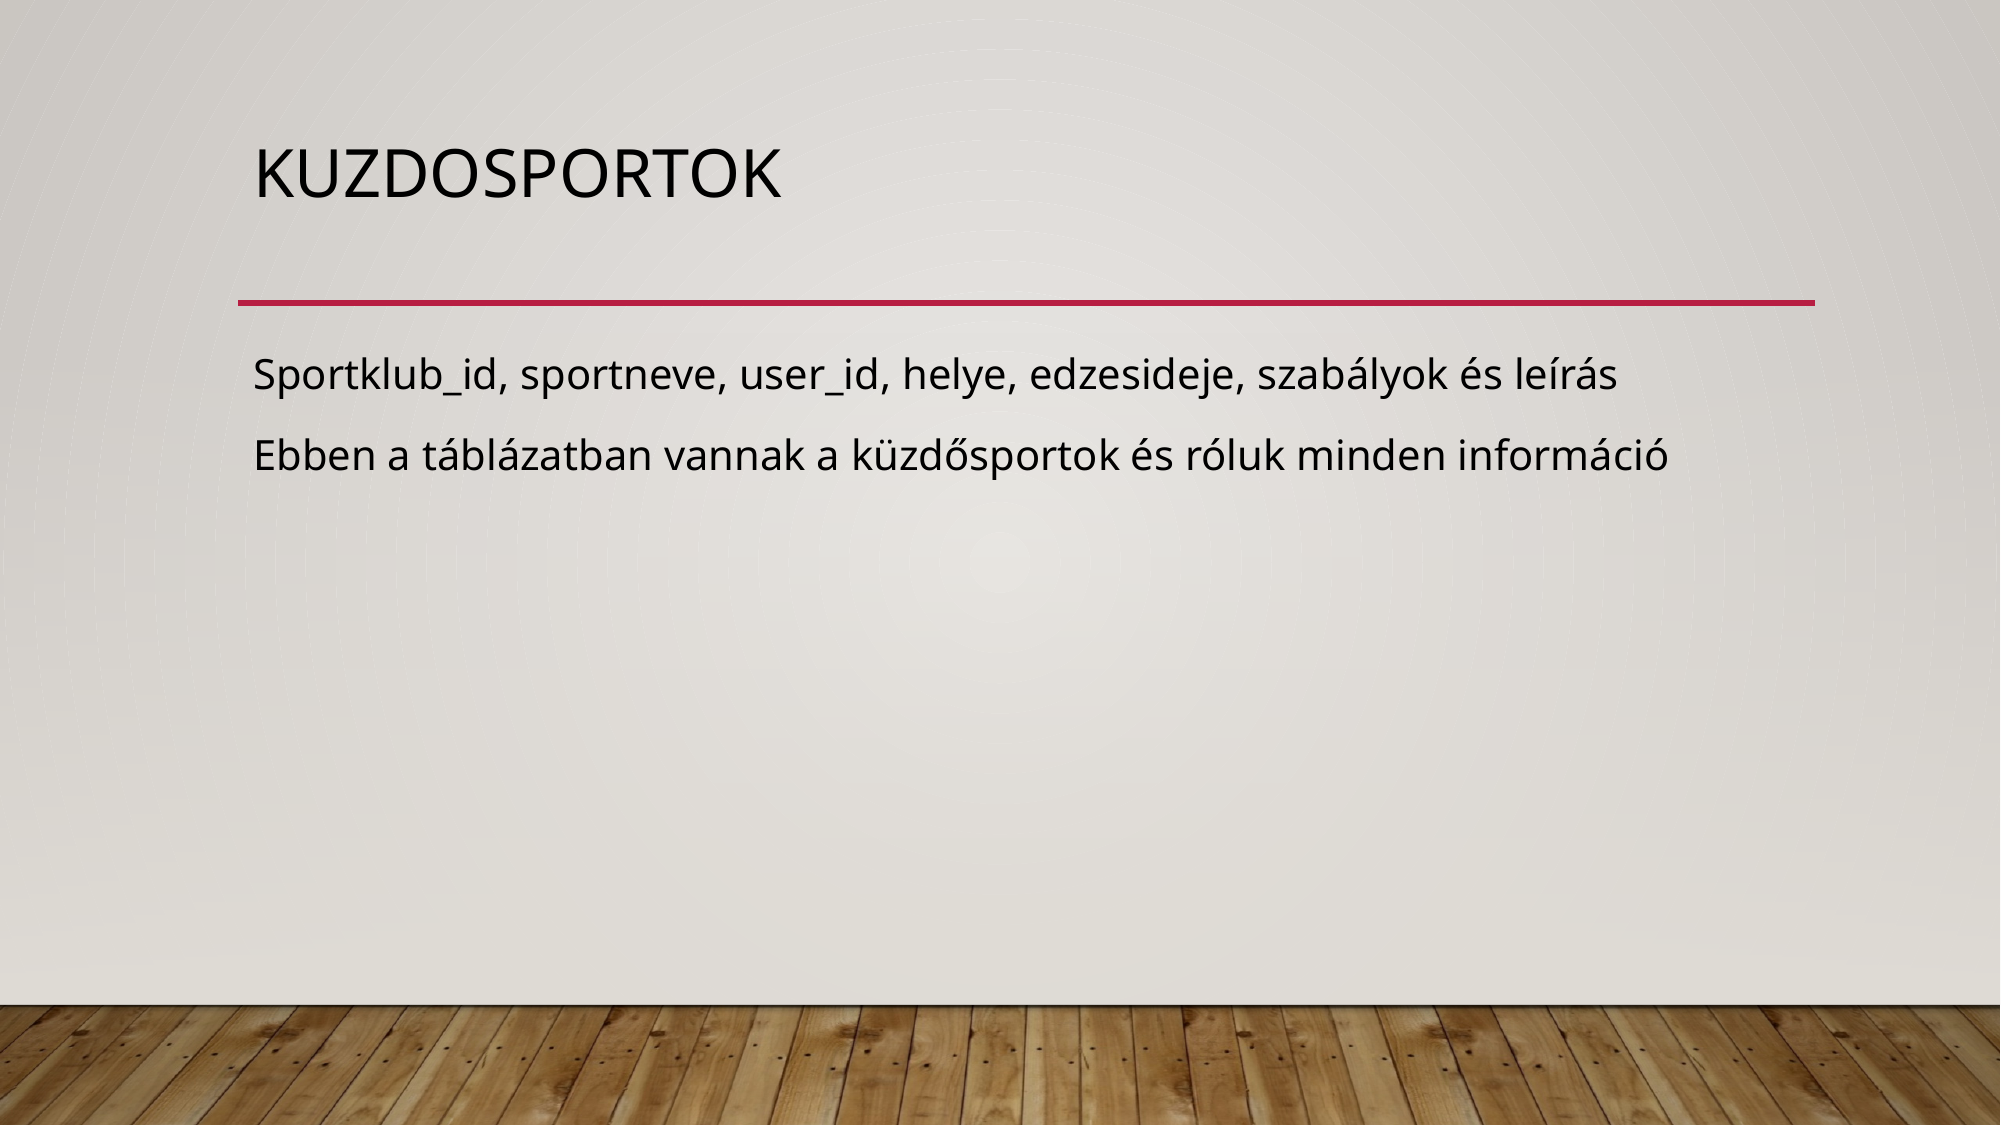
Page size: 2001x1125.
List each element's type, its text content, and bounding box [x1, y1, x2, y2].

picture [0, 1005, 2000, 1125]
list Sportklub_id, sportneve, user_id, helye, edzesideje, szabályok és leírás Ebben a táblázatban vannak a küzdősportok és róluk minden információ [238, 330, 1814, 897]
title kuzdosportok [238, 131, 1814, 305]
